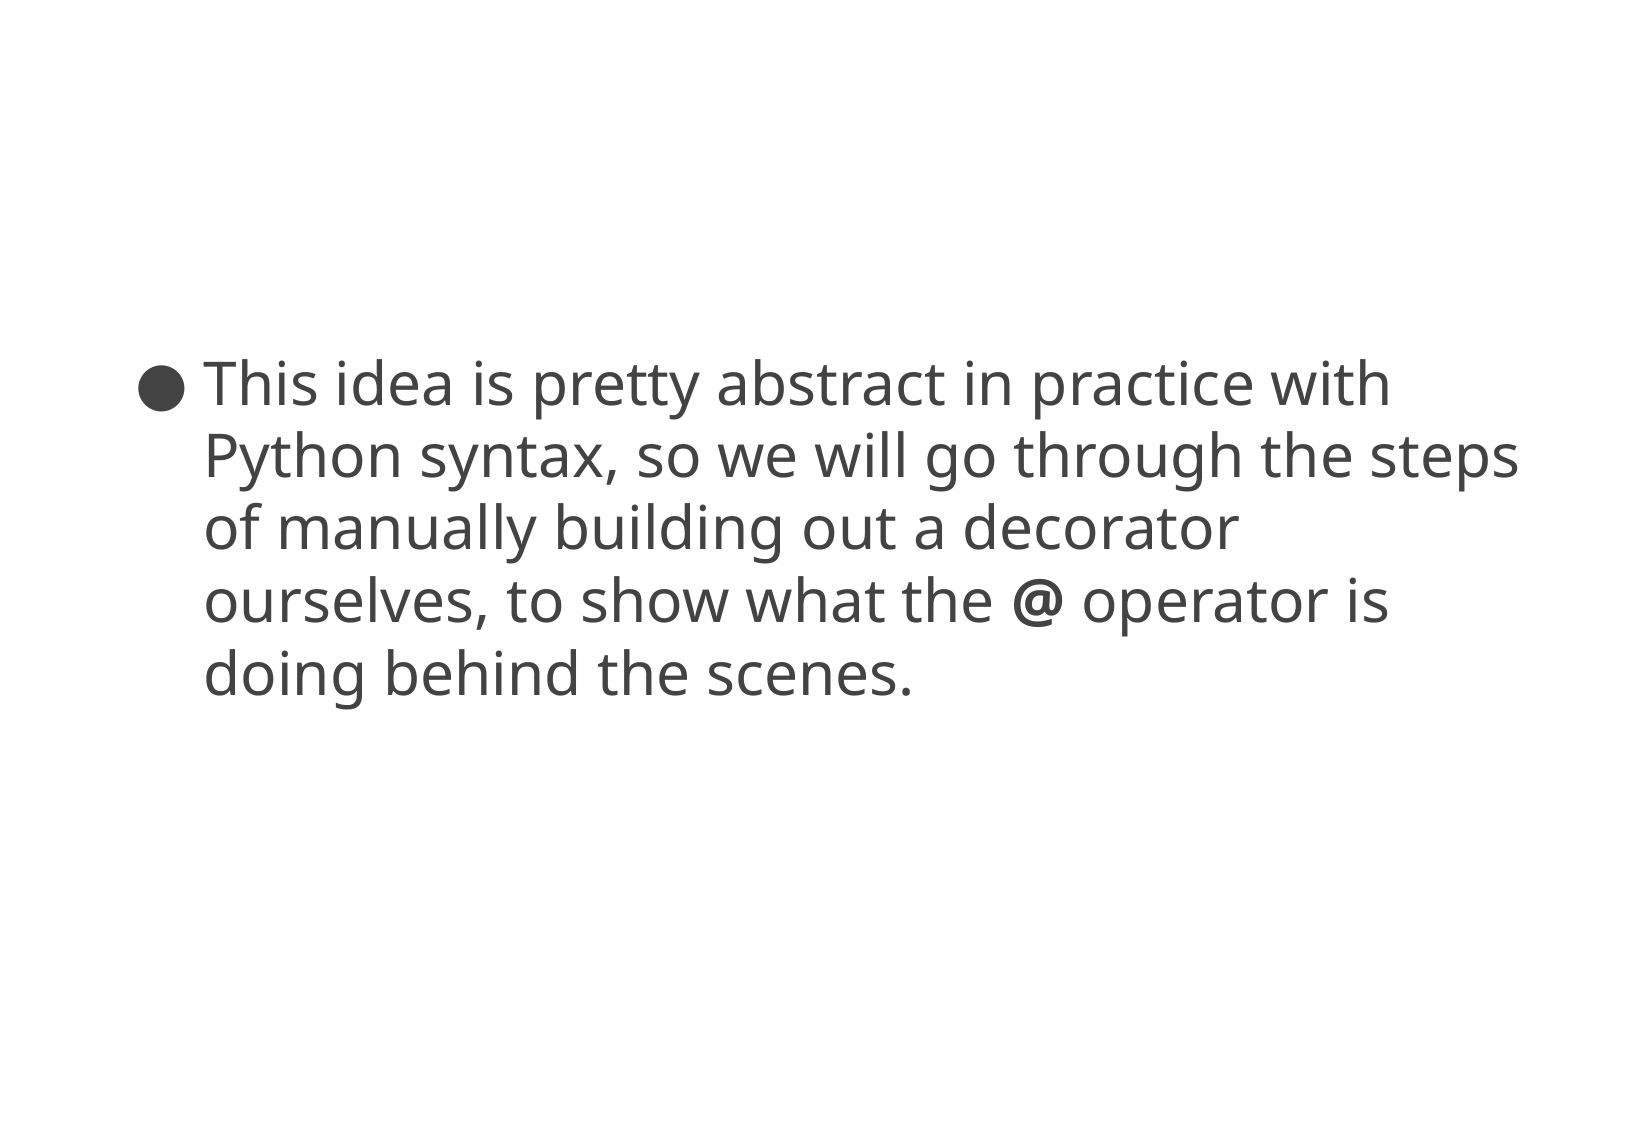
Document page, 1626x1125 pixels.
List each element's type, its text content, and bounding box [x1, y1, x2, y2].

list This idea is pretty abstract in practice with Python syntax, so we will go through the steps of manually building out a decorator ourselves, to show what the @ operator is doing behind the scenes. [113, 329, 1539, 891]
